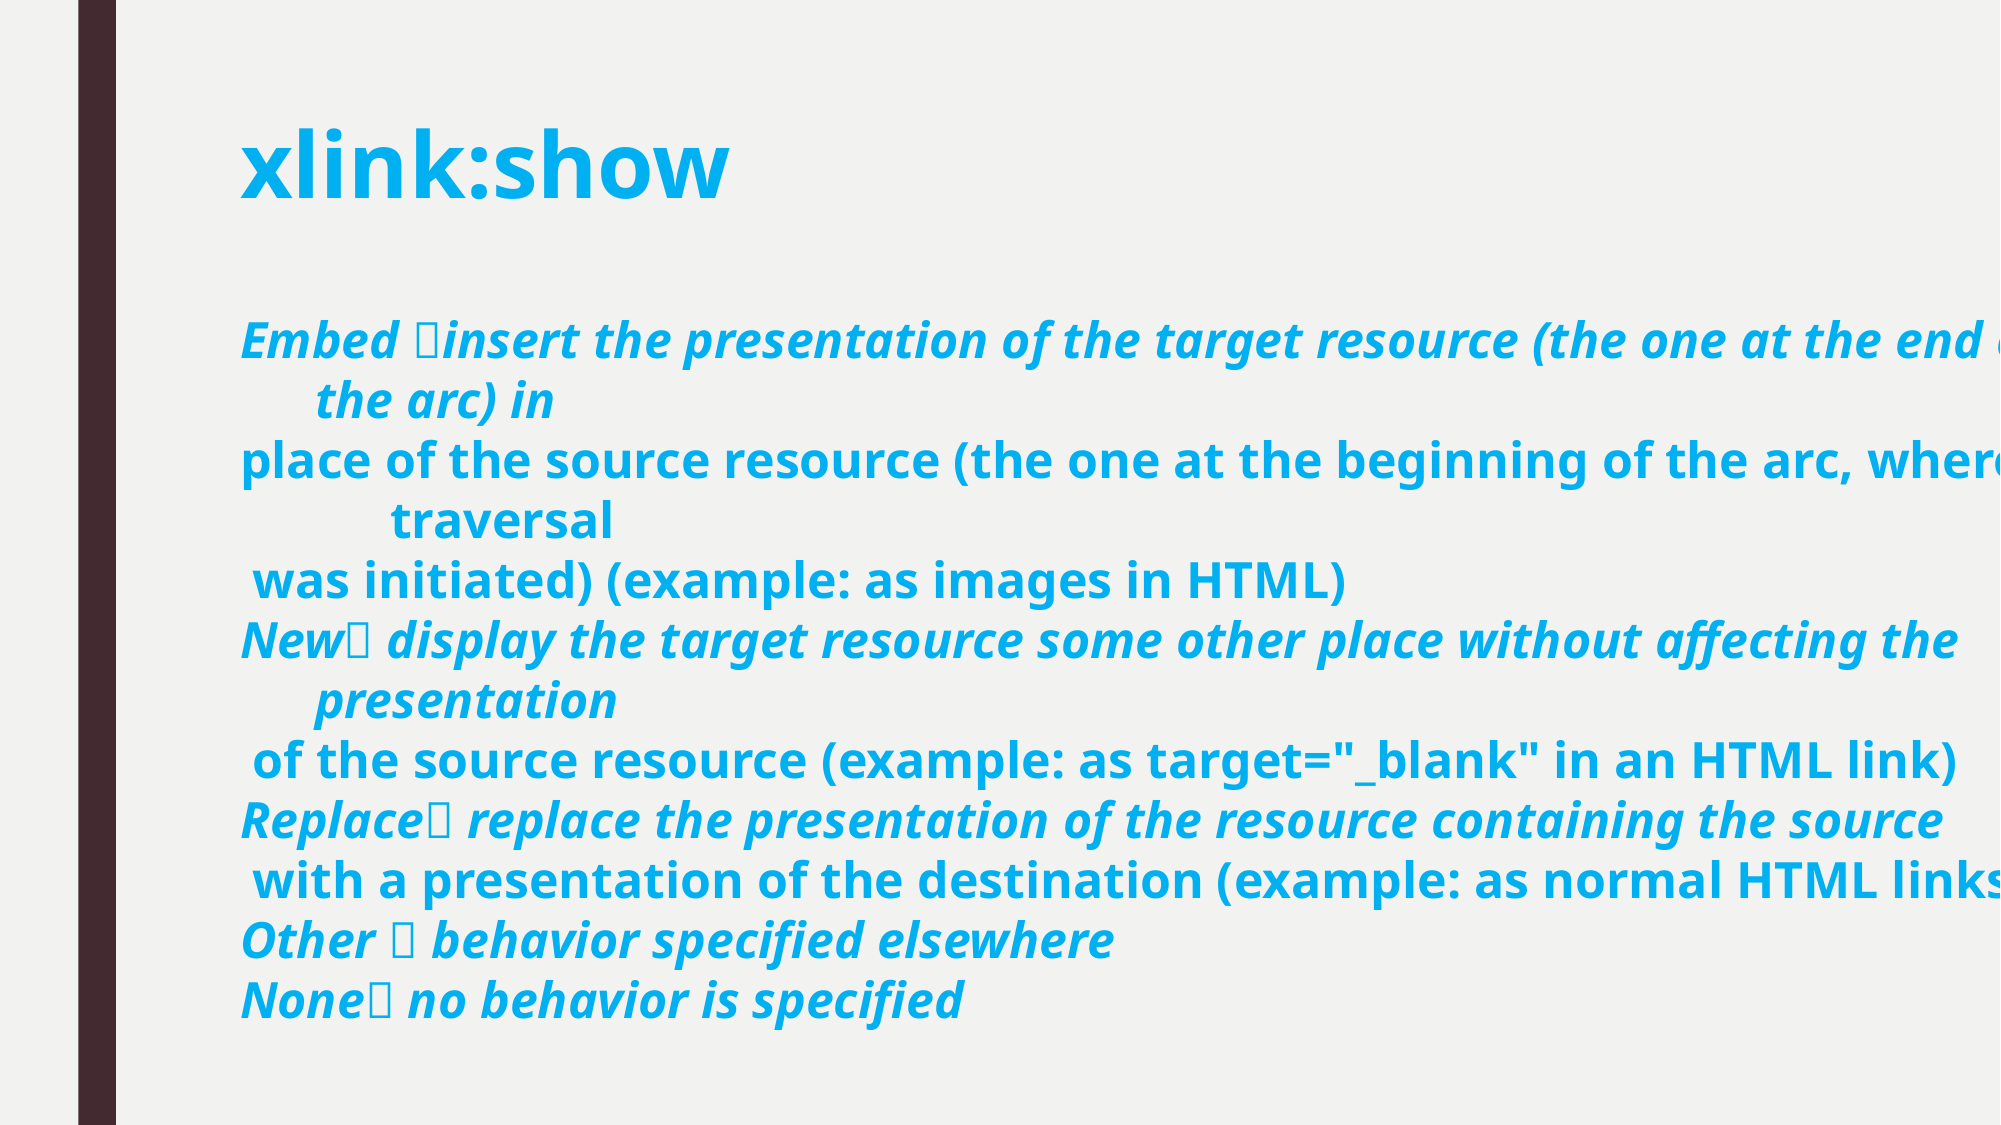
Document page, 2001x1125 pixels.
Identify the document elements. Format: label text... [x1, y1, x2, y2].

title xlink:show [225, 112, 1800, 256]
list Embed insert the presentation of the target resource (the one at the end of the arc) in place of the source resource (the one at the beginning of the arc, where traversal was initiated) (example: as images in HTML) New display the target resource some other place without affecting the presentation of the source resource (example: as target="_blank" in an HTML link) Replace replace the presentation of the resource containing the source with a presentation of the destination (example: as normal HTML links) Other  behavior specified elsewhere None no behavior is specified [225, 256, 2000, 1082]
